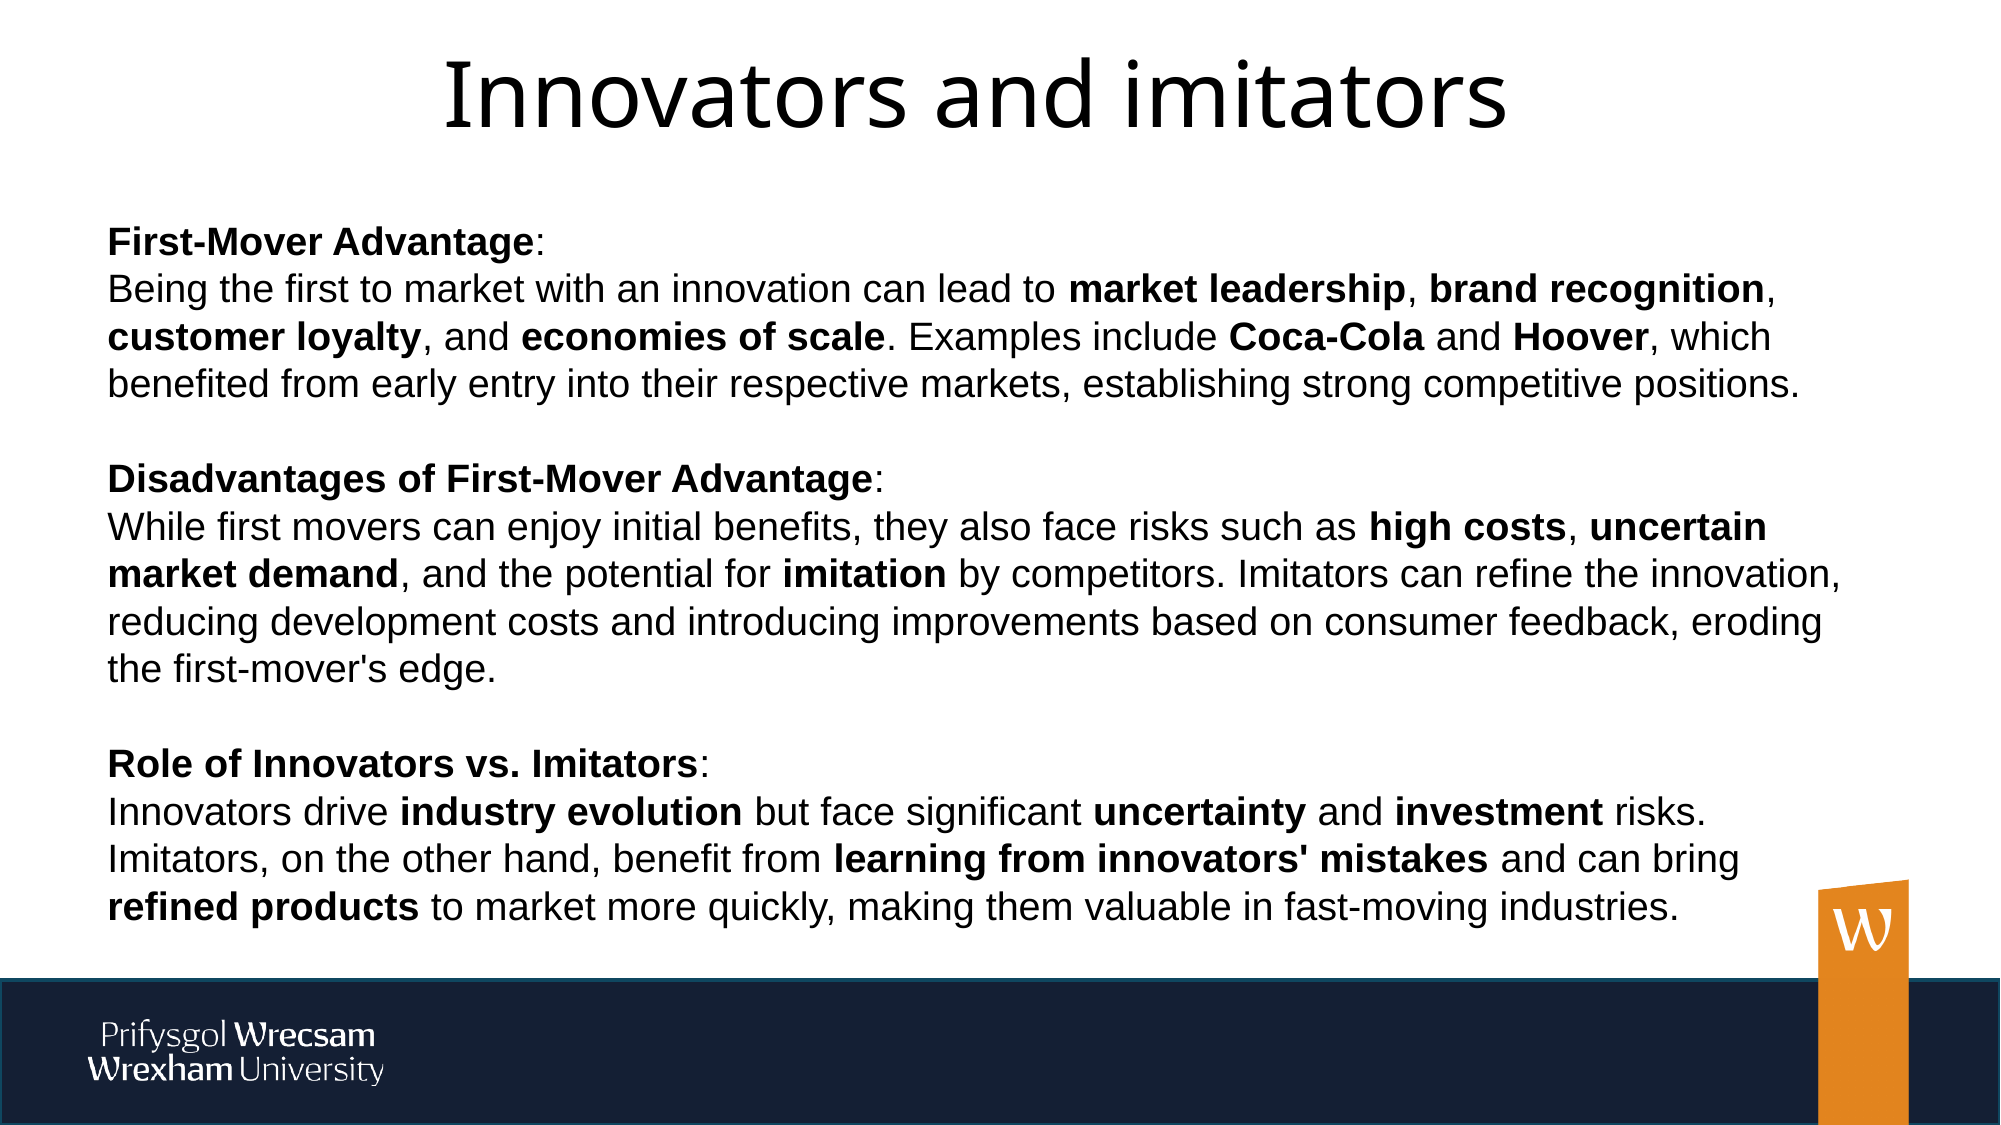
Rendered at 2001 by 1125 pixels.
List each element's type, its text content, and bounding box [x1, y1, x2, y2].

title Innovators and imitators [114, 0, 1840, 207]
text_box [0, 978, 1817, 1125]
picture [1817, 879, 1909, 1125]
list First-Mover Advantage: Being the first to market with an innovation can lead to market leadership, brand recognition, customer loyalty, and economies of scale. Examples include Coca-Cola and Hoover, which benefited from early entry into their respective markets, establishing strong competitive positions. Disadvantages of First-Mover Advantage: While first movers can enjoy initial benefits, they also face risks such as high costs, uncertain market demand, and the potential for imitation by competitors. Imitators can refine the innovation, reducing development costs and introducing improvements based on consumer feedback, eroding the first-mover's edge. Role of Innovators vs. Imitators: Innovators drive industry evolution but face significant uncertainty and investment risks. Imitators, on the other hand, benefit from learning from innovators' mistakes and can bring refined products to market more quickly, making them valuable in fast-moving industries. [92, 208, 1864, 936]
text_box [1909, 978, 2000, 1125]
picture [87, 1019, 384, 1086]
